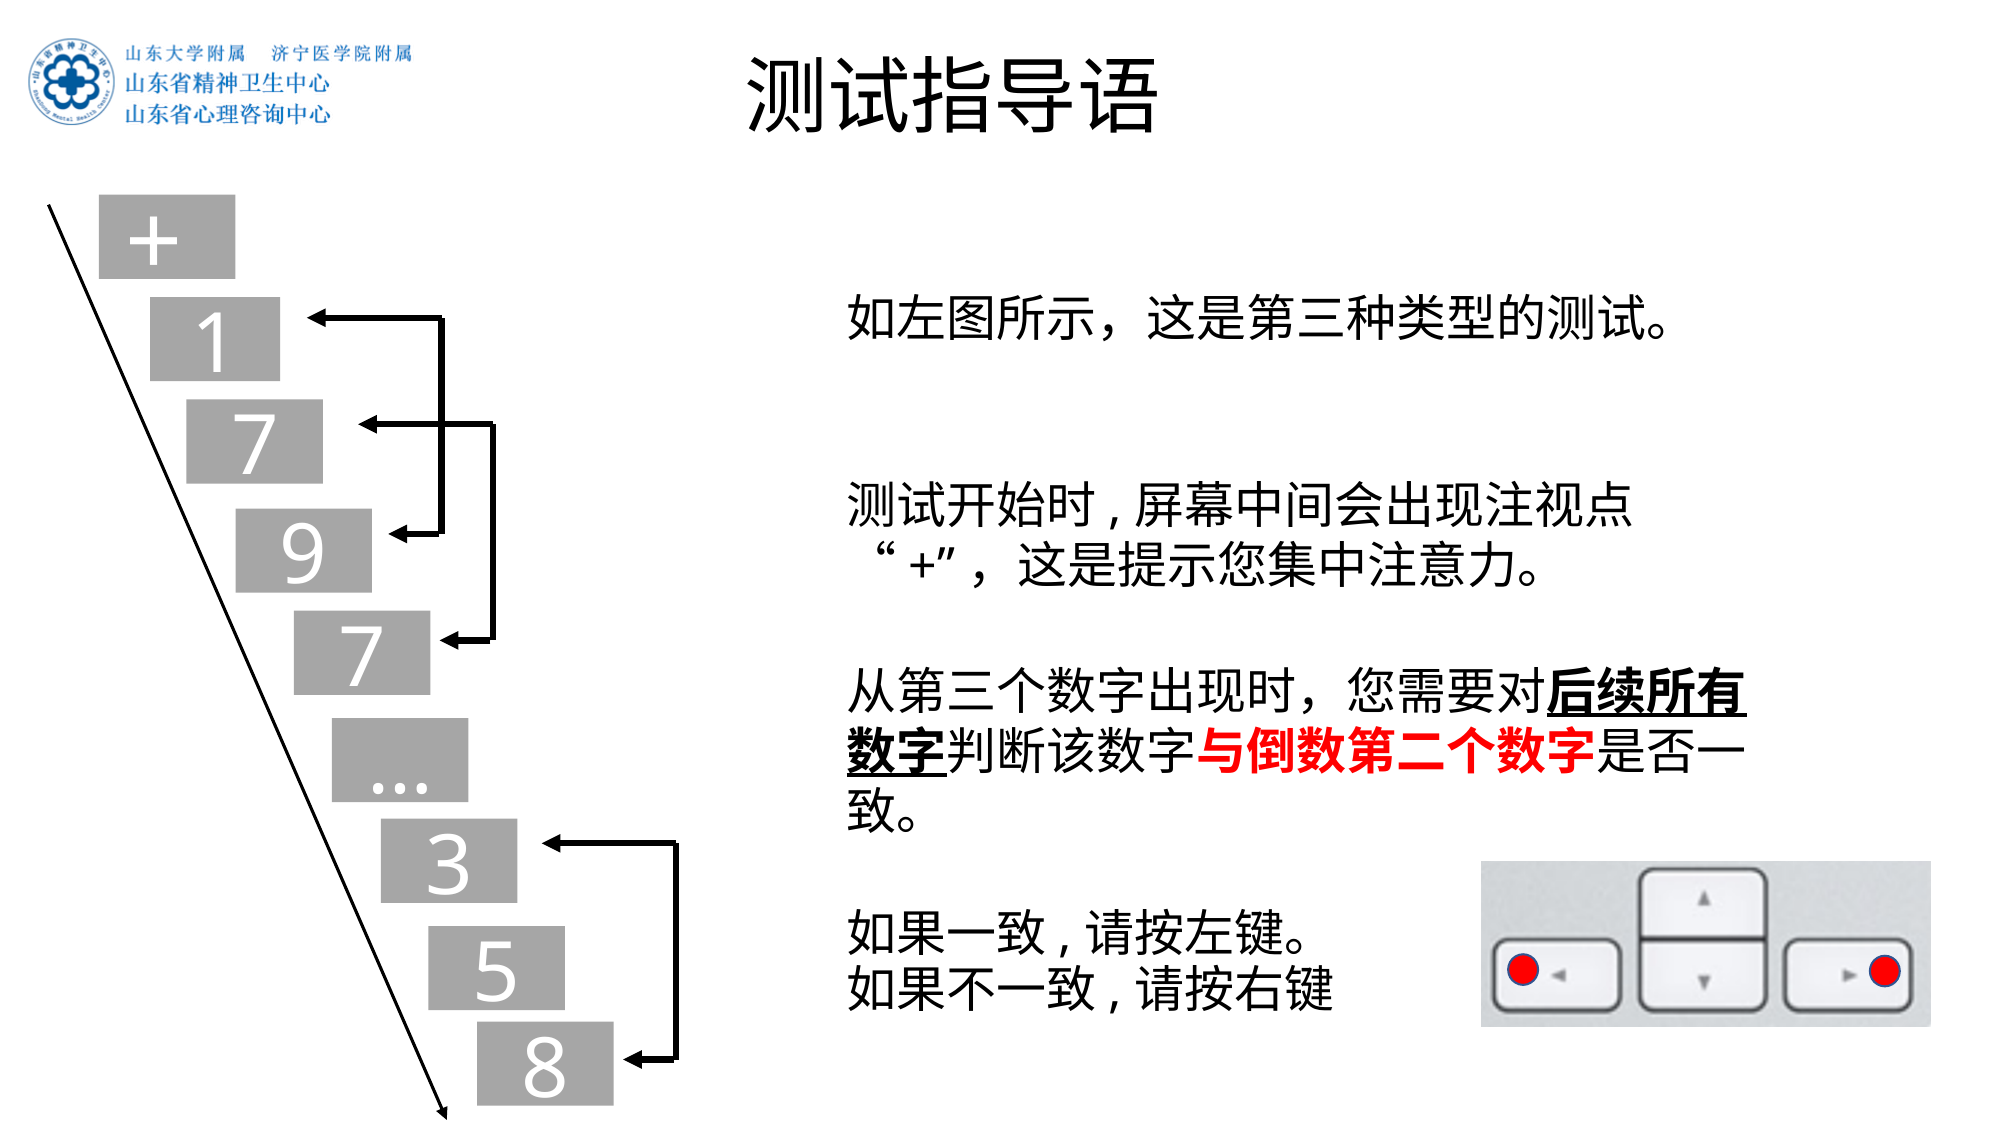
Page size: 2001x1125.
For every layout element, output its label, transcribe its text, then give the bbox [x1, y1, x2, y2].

text_box 从第三个数字出现时，您需要对后续所有数字判断该数字与倒数第二个数字是否一致。 [831, 651, 1779, 847]
text_box 测试开始时,屏幕中间会出现注视点“+”，这是提示您集中注意力。 [831, 465, 1736, 601]
text_box 如果不一致,请按右键 [831, 950, 1430, 1025]
text_box 如左图所示，这是第三种类型的测试。 [831, 279, 1962, 354]
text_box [541, 843, 677, 1060]
text_box 测试指导语 [632, 35, 1273, 151]
picture [26, 35, 415, 128]
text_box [48, 194, 614, 1120]
picture [1481, 861, 1931, 1027]
text_box 如果一致,请按左键。 [831, 893, 1419, 950]
